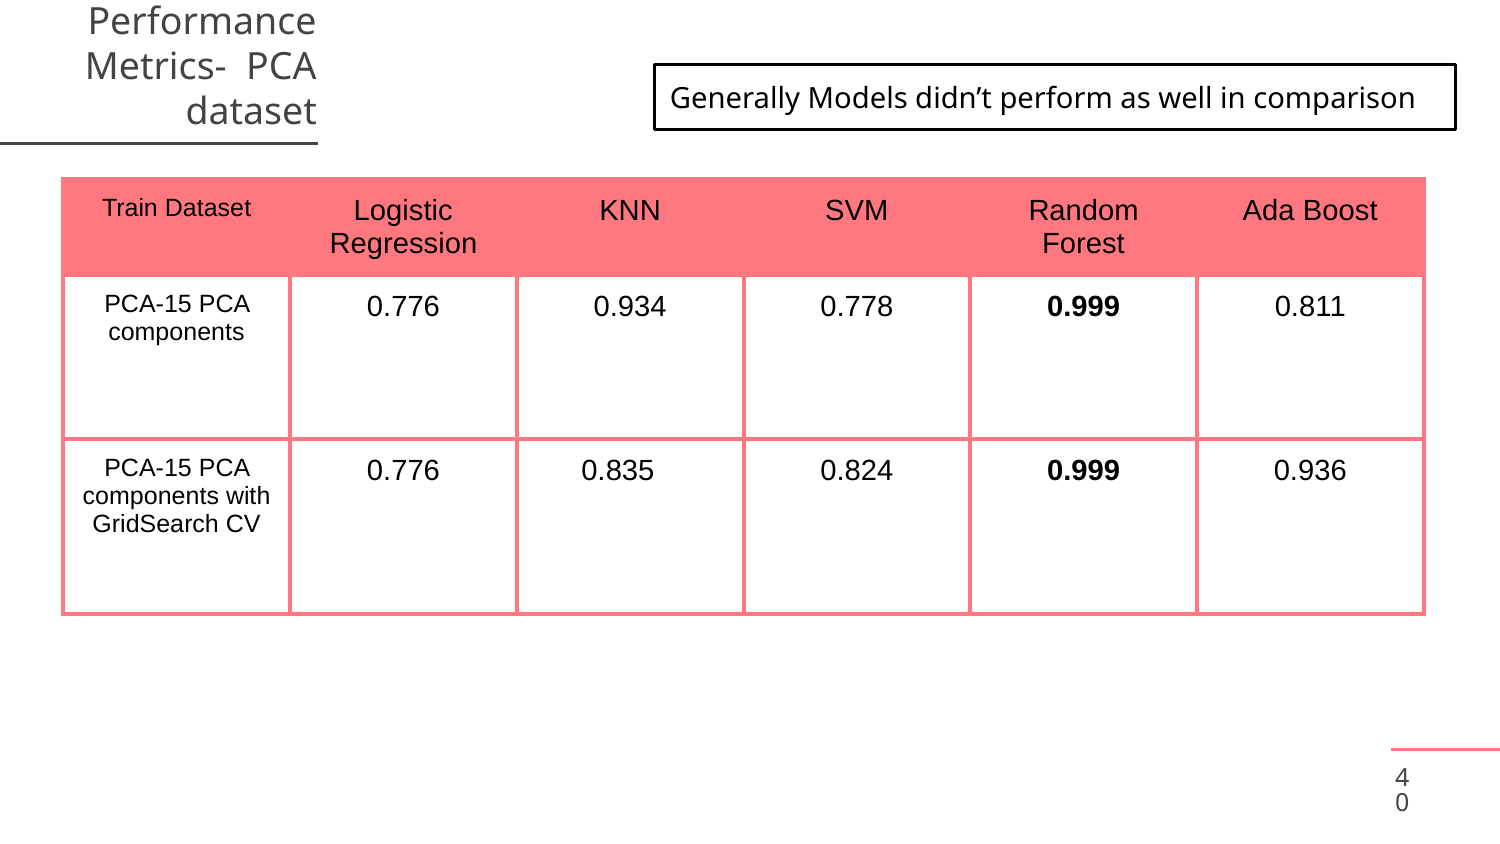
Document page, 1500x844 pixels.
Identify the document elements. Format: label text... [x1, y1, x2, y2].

title Performance Metrics- PCA dataset [0, 99, 332, 148]
table_header Ada Boost [1199, 181, 1422, 273]
table_header SVM [746, 181, 968, 273]
table_cell 0.824 [746, 441, 968, 612]
table_header Logistic Regression [292, 181, 515, 273]
table_cell 0.776 [292, 441, 515, 612]
table_cell 0.936 [1199, 441, 1422, 612]
table_cell 0.776 [292, 277, 515, 437]
table_cell 0.778 [746, 277, 968, 437]
table_cell PCA-15 PCA components with GridSearch CV [65, 441, 288, 612]
table_cell 0.999 [972, 277, 1195, 437]
table_cell 0.811 [1199, 277, 1422, 437]
table_cell 0.934 [519, 277, 742, 437]
table_cell 0.835 [519, 441, 742, 612]
table_header Train Dataset [65, 181, 288, 273]
table_header Random Forest [972, 181, 1195, 273]
text_box Generally Models didn’t perform as well in comparison [654, 64, 1456, 130]
slide_number ‹#› [1380, 745, 1432, 811]
table_cell 0.999 [972, 441, 1195, 612]
table_header KNN [519, 181, 742, 273]
table_cell PCA-15 PCA components [65, 277, 288, 437]
